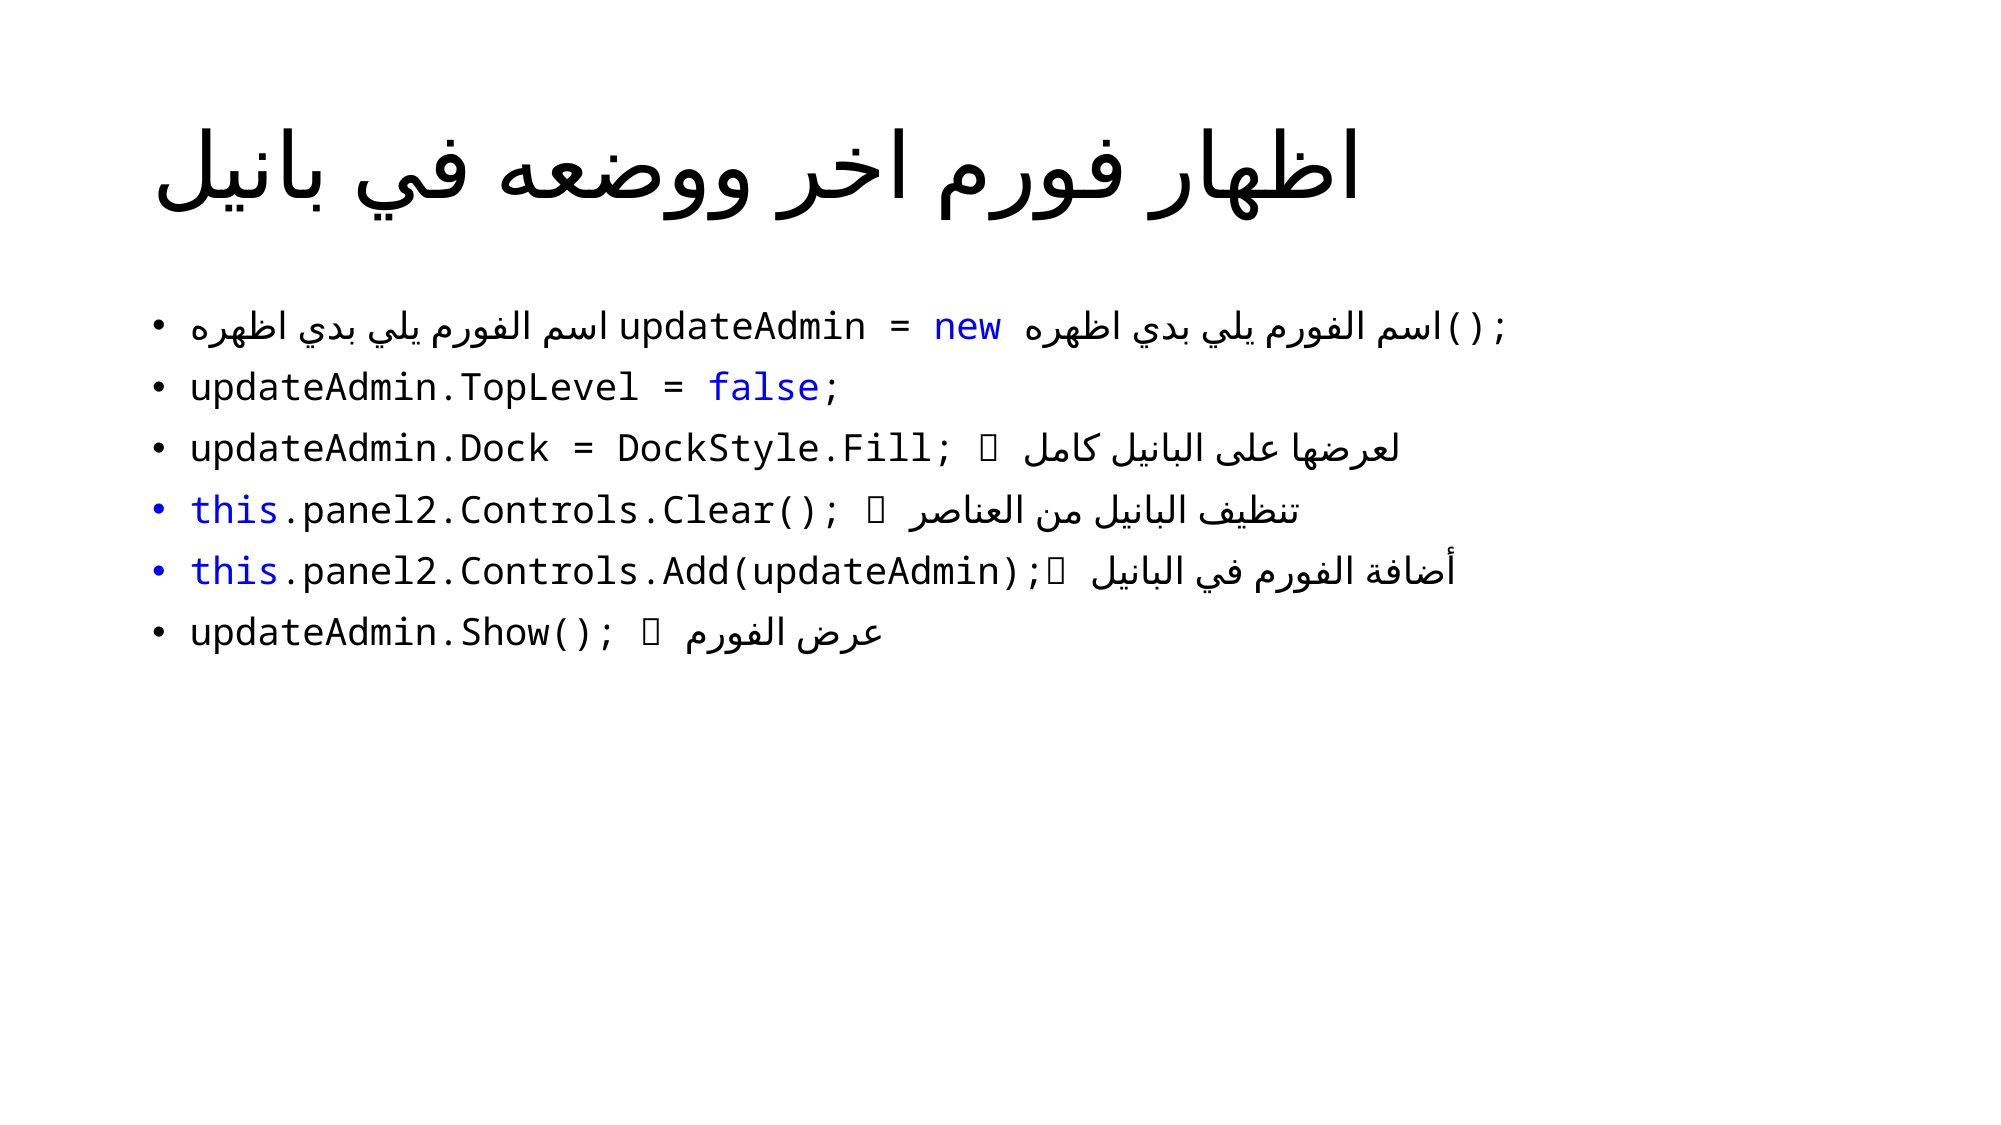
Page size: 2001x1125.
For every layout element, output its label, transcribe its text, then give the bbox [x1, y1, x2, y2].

title اظهار فورم اخر ووضعه في بانيل [137, 59, 1863, 278]
list اسم الفورم يلي بدي اظهره updateAdmin = new اسم الفورم يلي بدي اظهره(); updateAdmin.TopLevel = false; updateAdmin.Dock = DockStyle.Fill;  لعرضها على البانيل كامل this.panel2.Controls.Clear();  تنظيف البانيل من العناصر this.panel2.Controls.Add(updateAdmin); أضافة الفورم في البانيل updateAdmin.Show();  عرض الفورم [137, 299, 1863, 1014]
